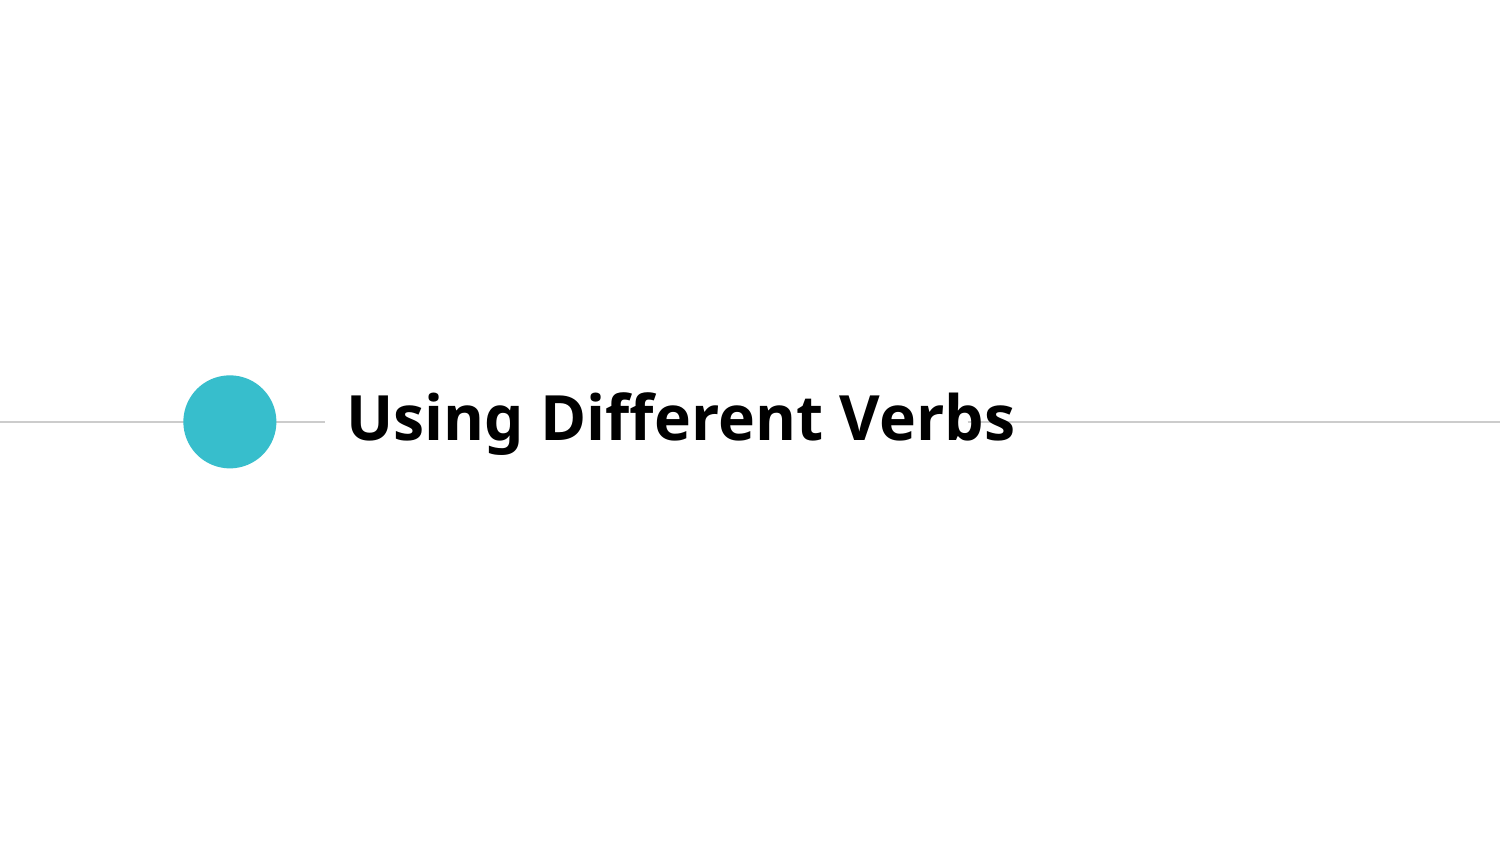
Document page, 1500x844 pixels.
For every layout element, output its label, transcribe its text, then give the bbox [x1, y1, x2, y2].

title Using Different Verbs [331, 277, 1060, 469]
